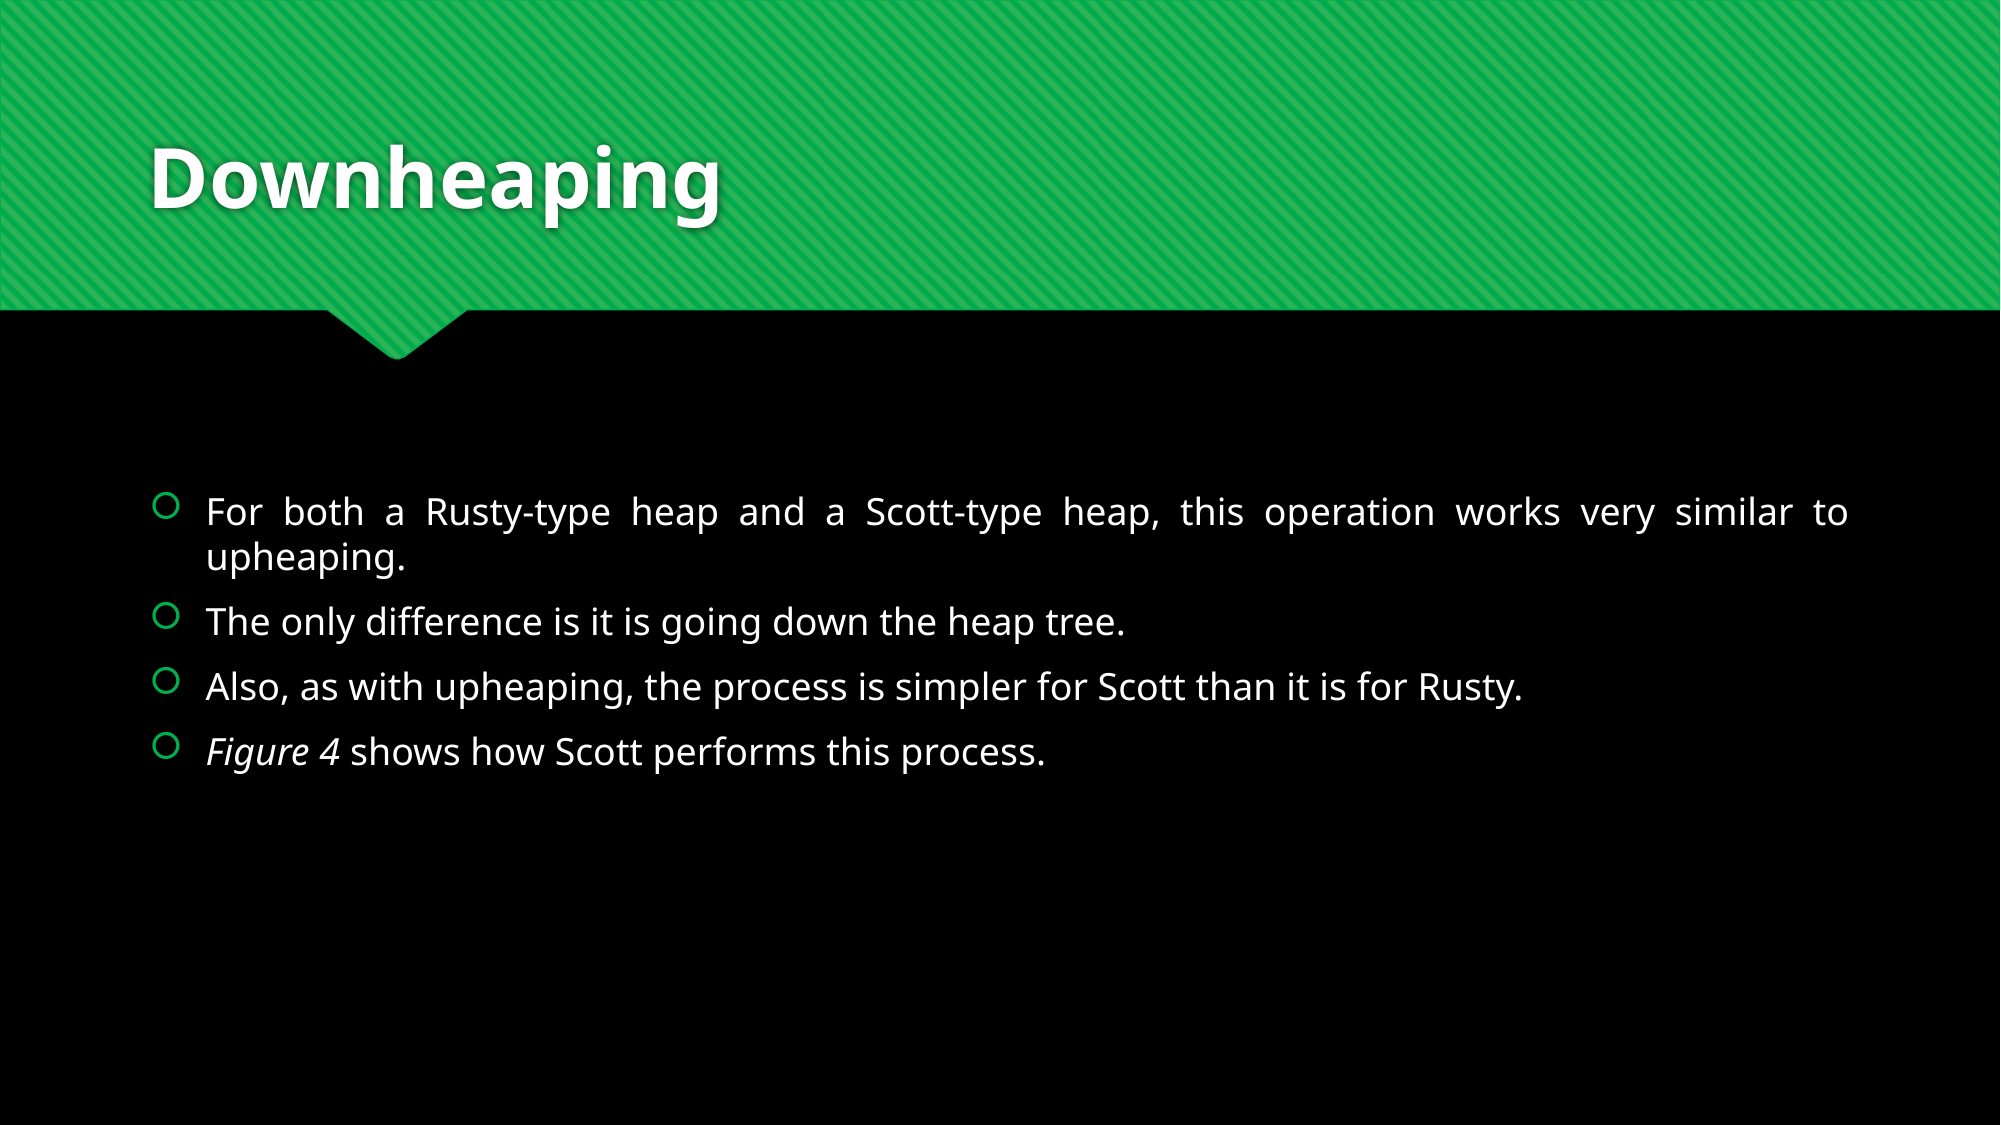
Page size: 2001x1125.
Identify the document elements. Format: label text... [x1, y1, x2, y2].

title Downheaping [132, 73, 1868, 233]
list For both a Rusty-type heap and a Scott-type heap, this operation works very similar to upheaping. The only difference is it is going down the heap tree. Also, as with upheaping, the process is simpler for Scott than it is for Rusty. Figure 4 shows how Scott performs this process. [134, 364, 1866, 962]
